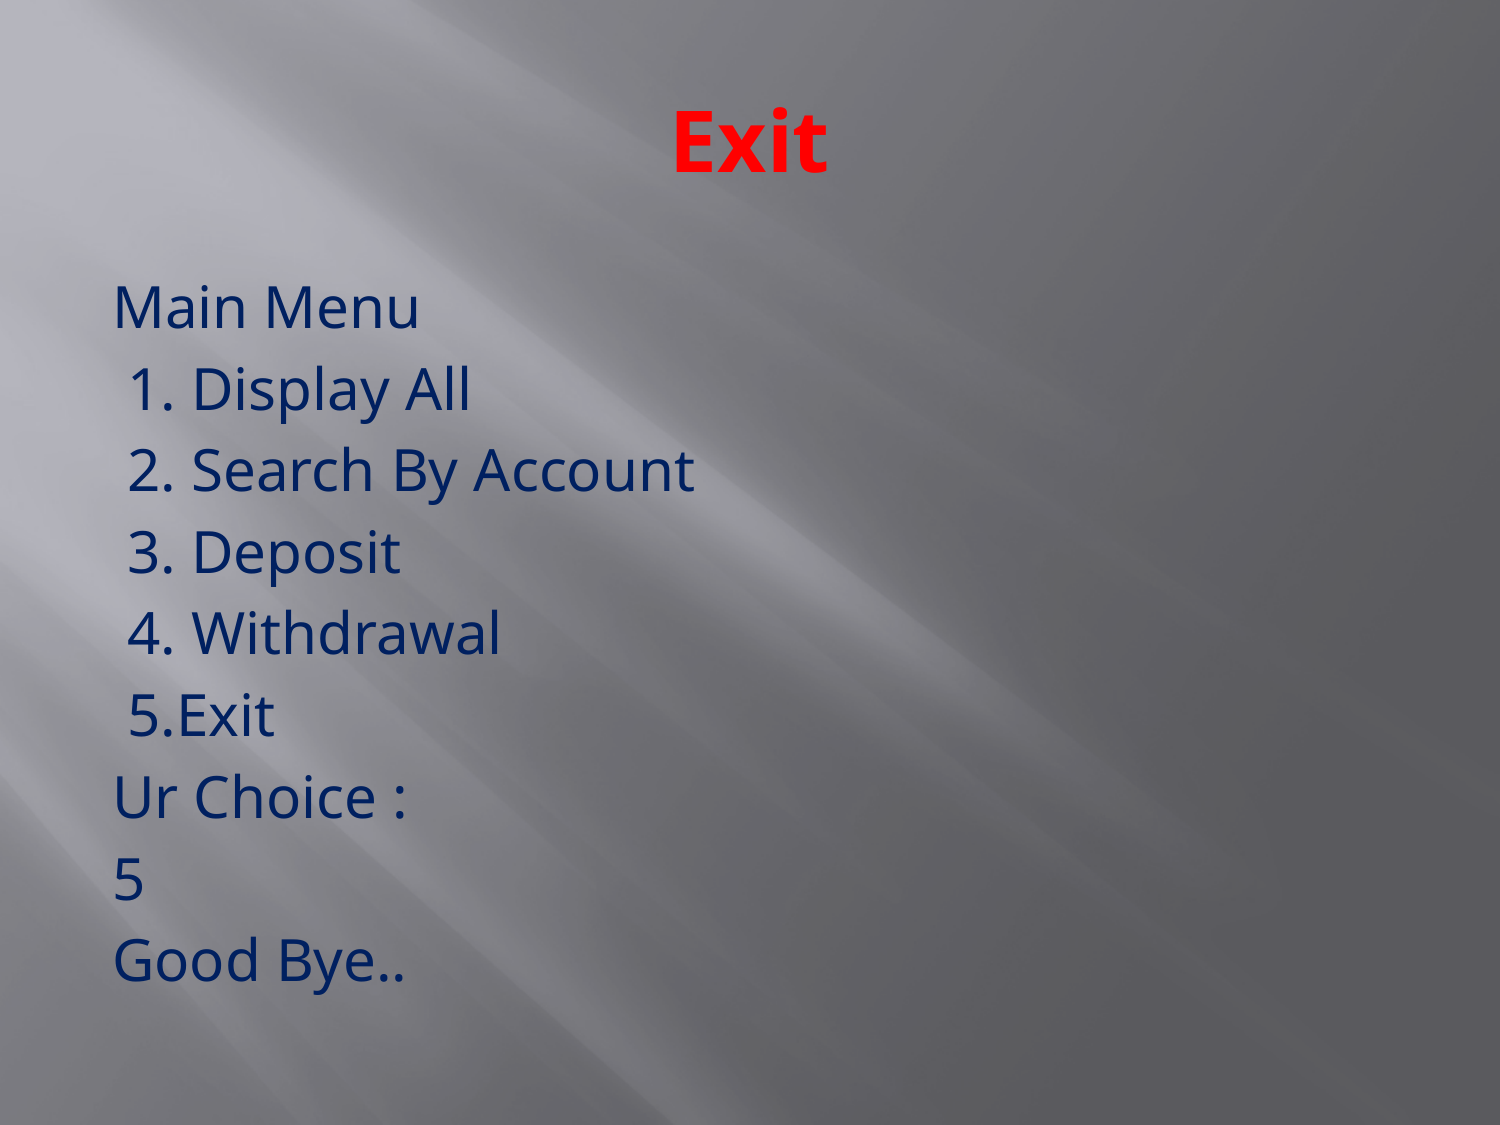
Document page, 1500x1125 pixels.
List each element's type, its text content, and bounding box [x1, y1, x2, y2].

title Exit [75, 45, 1425, 233]
list Main Menu 1. Display All 2. Search By Account 3. Deposit 4. Withdrawal 5.Exit Ur Choice : 5 Good Bye.. [75, 262, 1425, 1035]
